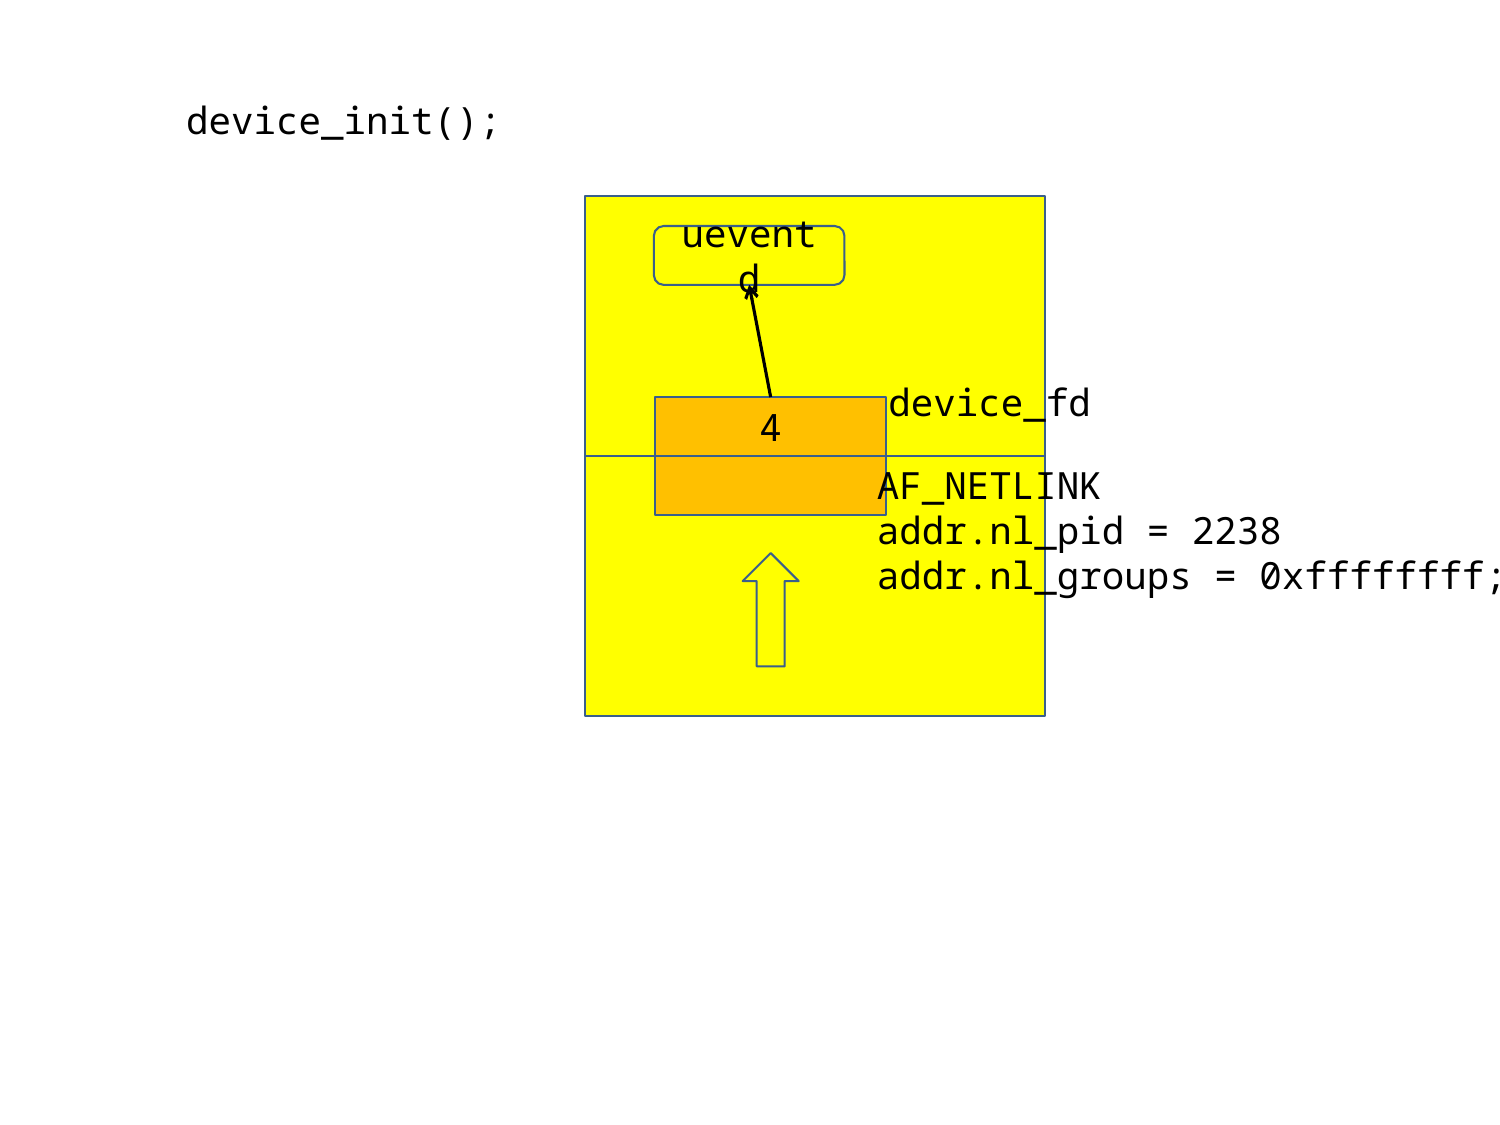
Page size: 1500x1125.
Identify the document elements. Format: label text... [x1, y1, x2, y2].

text_box 4 [653, 395, 888, 454]
text_box [583, 454, 1047, 718]
text_box device_fd [873, 371, 1106, 431]
text_box [583, 194, 1047, 454]
text_box device_init(); [171, 90, 516, 150]
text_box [748, 284, 771, 398]
text_box ueventd [651, 223, 847, 287]
text_box AF_NETLINK addr.nl_pid = 2238 addr.nl_groups = 0xffffffff; [862, 454, 1500, 605]
text_box [653, 454, 862, 517]
text_box [740, 550, 801, 669]
